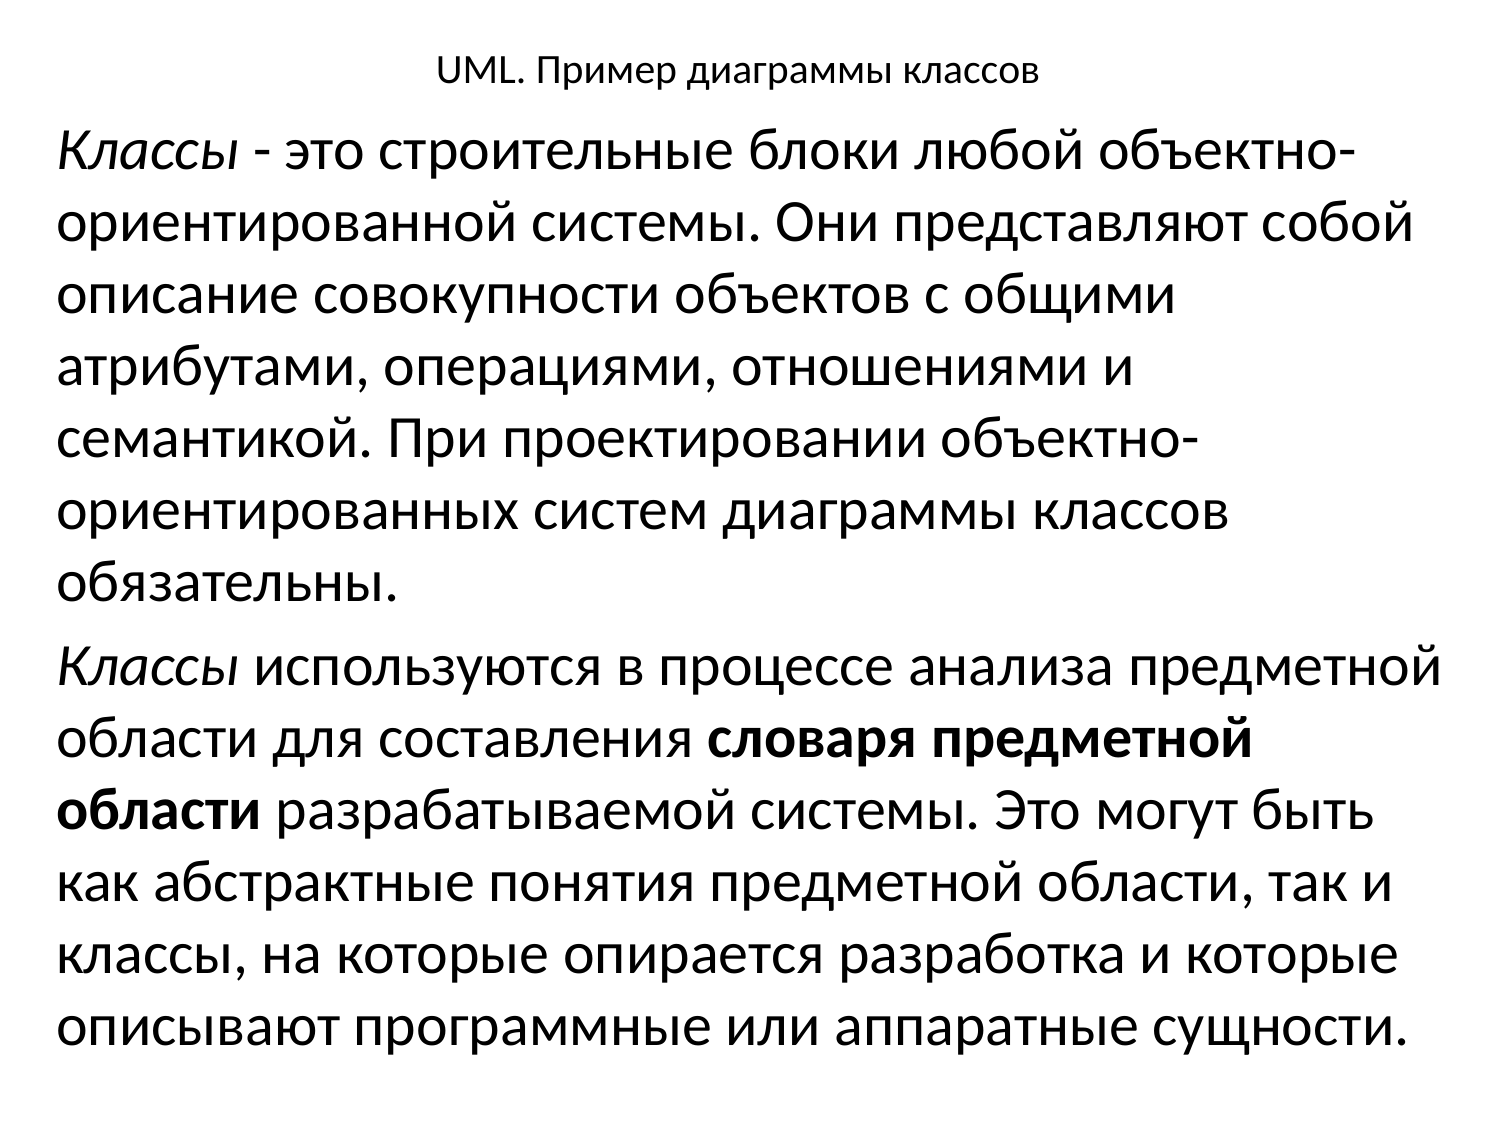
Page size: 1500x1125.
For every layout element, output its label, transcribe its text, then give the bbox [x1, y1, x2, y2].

title UML. Пример диаграммы классов [29, 19, 1447, 114]
list Классы - это строительные блоки любой объектно-ориентированной системы. Они представляют собой описание совокупности объектов с общими атрибутами, операциями, отношениями и семантикой. При проектировании объектно-ориентированных систем диаграммы классов обязательны. Классы используются в процессе анализа предметной области для составления словаря предметной области разрабатываемой системы. Это могут быть как абстрактные понятия предметной области, так и классы, на которые опирается разработка и которые описывают программные или аппаратные сущности. [41, 101, 1459, 1083]
